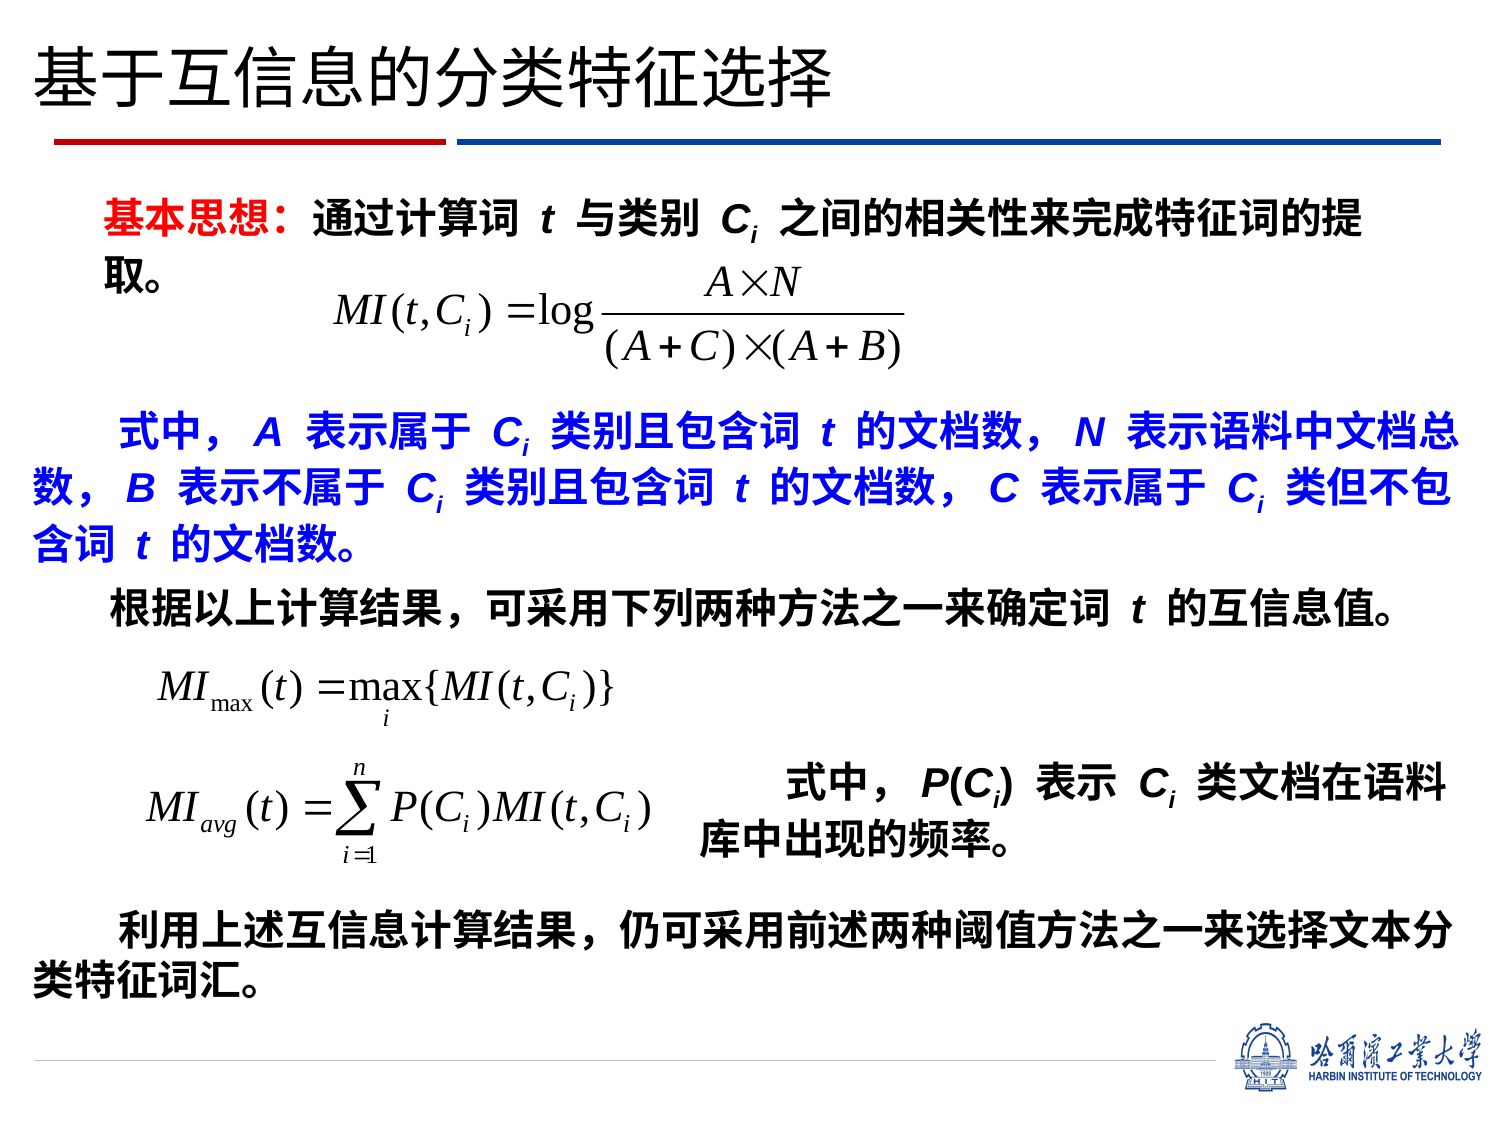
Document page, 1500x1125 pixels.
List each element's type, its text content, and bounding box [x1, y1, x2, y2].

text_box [137, 745, 662, 875]
picture [1204, 1023, 1482, 1094]
text_box 基本思想：通过计算词 t 与类别 Ci 之间的相关性来完成特征词的提取。 [88, 184, 1442, 307]
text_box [148, 656, 627, 736]
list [324, 249, 916, 383]
text_box 根据以上计算结果，可采用下列两种方法之一来确定词 t 的互信息值。 [94, 574, 1436, 639]
text_box 式中，P(Ci) 表示 Ci 类文档在语料库中出现的频率。 [685, 748, 1483, 871]
text_box 式中，A 表示属于 Ci 类别且包含词 t 的文档数，N 表示语料中文档总数，B 表示不属于 Ci 类别且包含词 t 的文档数，C 表示属于 Ci 类但不包含词 t 的文档数。 [17, 397, 1483, 576]
text_box 利用上述互信息计算结果，仍可采用前述两种阈值方法之一来选择文本分类特征词汇。 [17, 896, 1483, 1011]
title 基于互信息的分类特征选择 [17, 34, 1448, 127]
